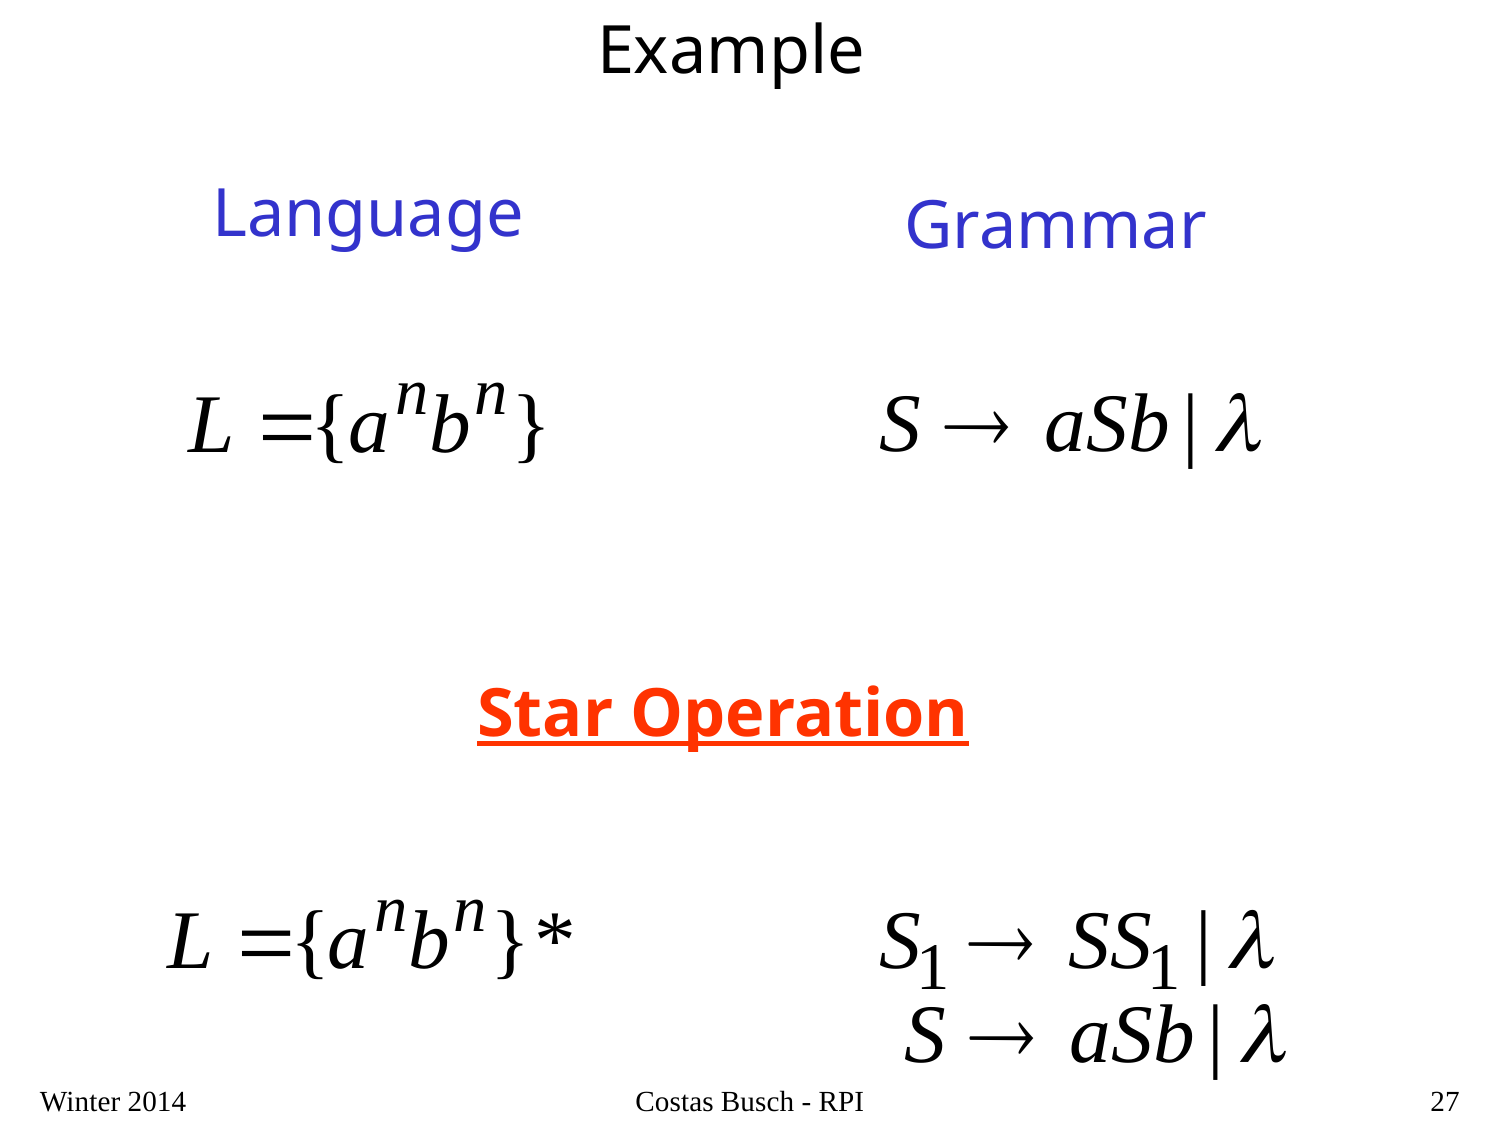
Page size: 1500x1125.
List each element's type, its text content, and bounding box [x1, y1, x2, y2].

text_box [162, 874, 574, 992]
slide_number Winter 2014 [24, 1074, 338, 1125]
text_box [899, 998, 1292, 1086]
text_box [874, 387, 1267, 475]
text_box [182, 358, 549, 476]
text_box Example [582, 0, 880, 95]
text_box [874, 899, 1280, 994]
text_box Star Operation [462, 662, 984, 758]
slide_number 27 [1162, 1074, 1475, 1125]
text_box Grammar [889, 174, 1222, 270]
text_box Language [197, 162, 540, 258]
footer Costas Busch - RPI [512, 1074, 988, 1125]
